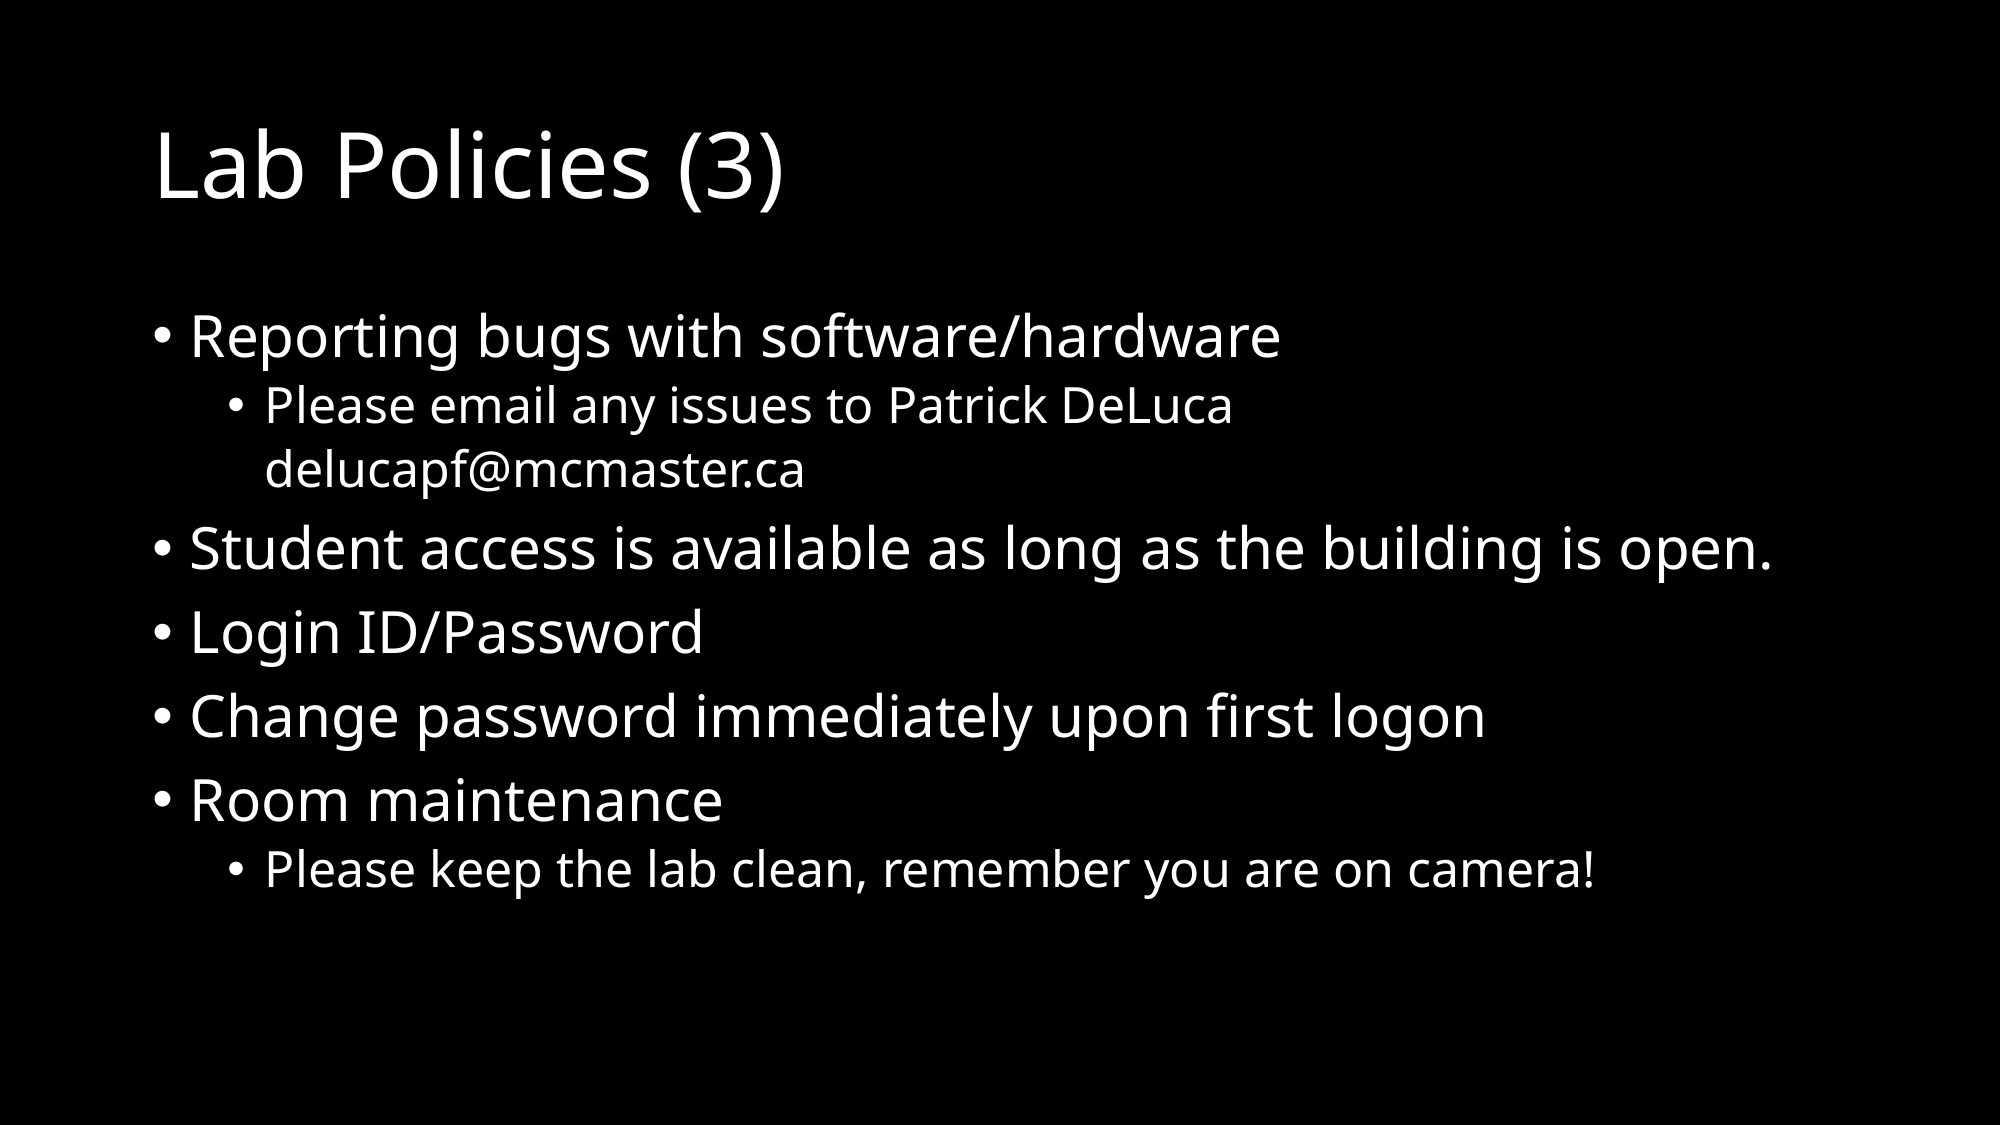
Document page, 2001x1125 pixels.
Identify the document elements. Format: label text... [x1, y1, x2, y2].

title Lab Policies (3) [137, 59, 1863, 278]
list Reporting bugs with software/hardware Please email any issues to Patrick DeLuca delucapf@mcmaster.ca Student access is available as long as the building is open. Login ID/Password Change password immediately upon first logon Room maintenance Please keep the lab clean, remember you are on camera! [137, 299, 1863, 1014]
